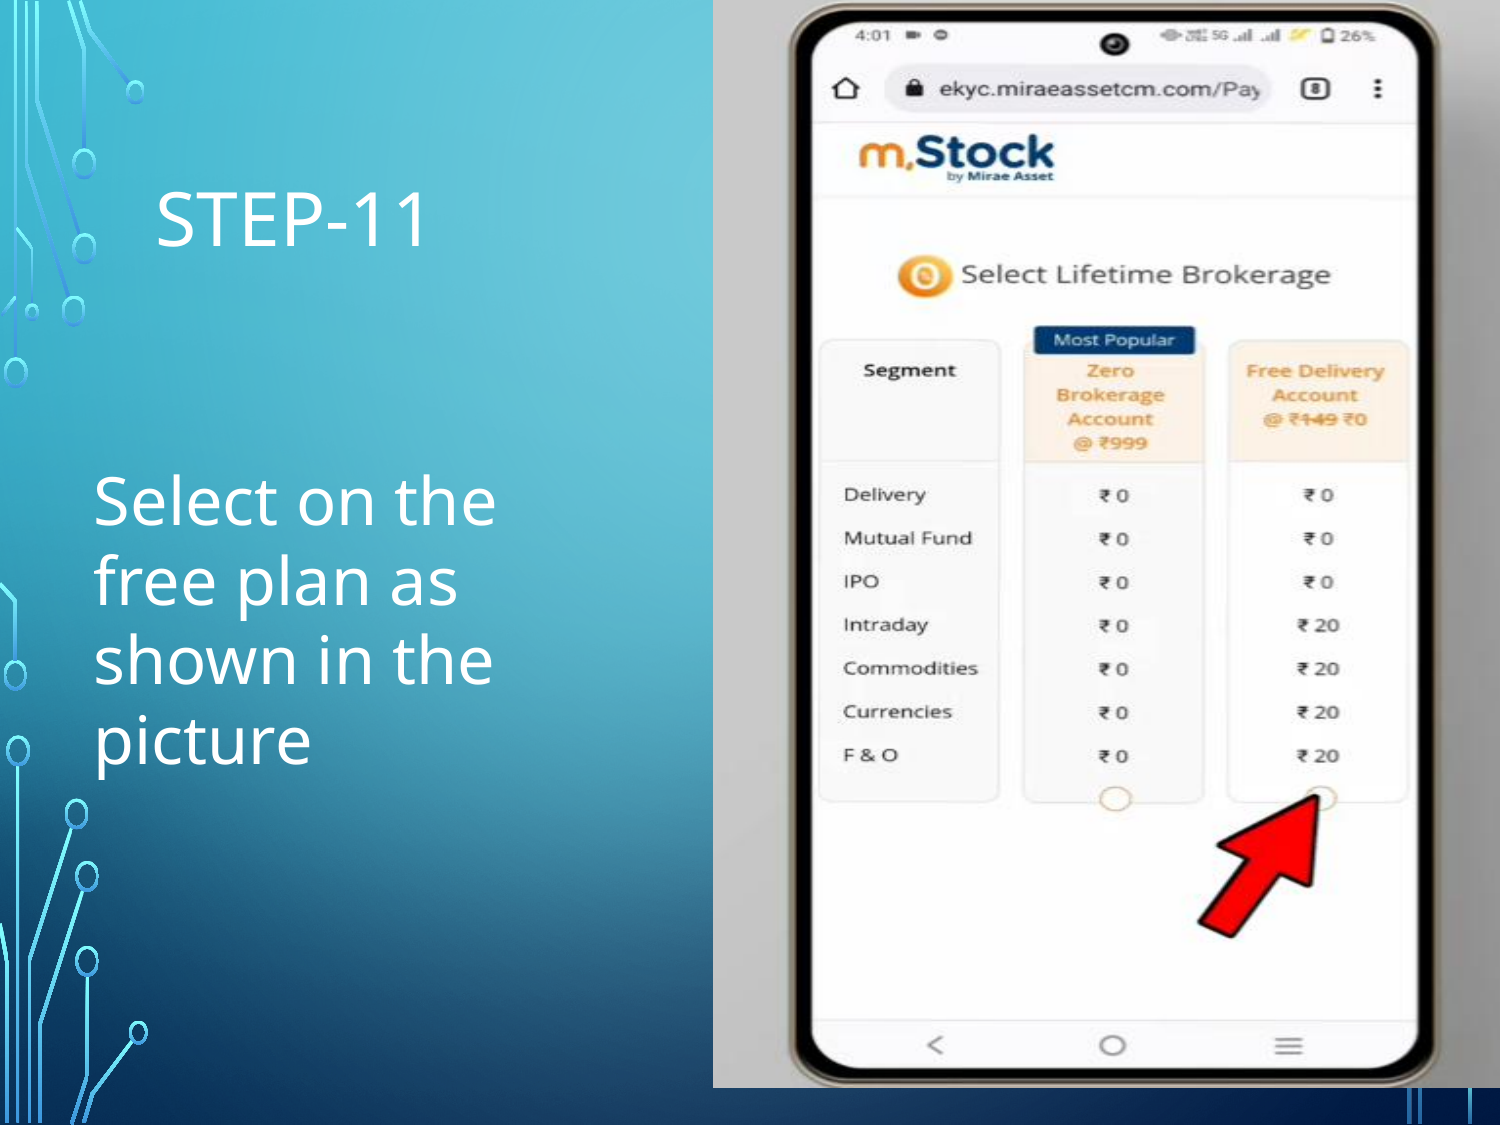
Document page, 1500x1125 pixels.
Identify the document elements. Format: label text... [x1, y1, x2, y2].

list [712, 0, 1500, 1088]
text_box Select on the free plan as shown in the picture [79, 450, 596, 786]
title STEP-11 [140, 101, 712, 344]
